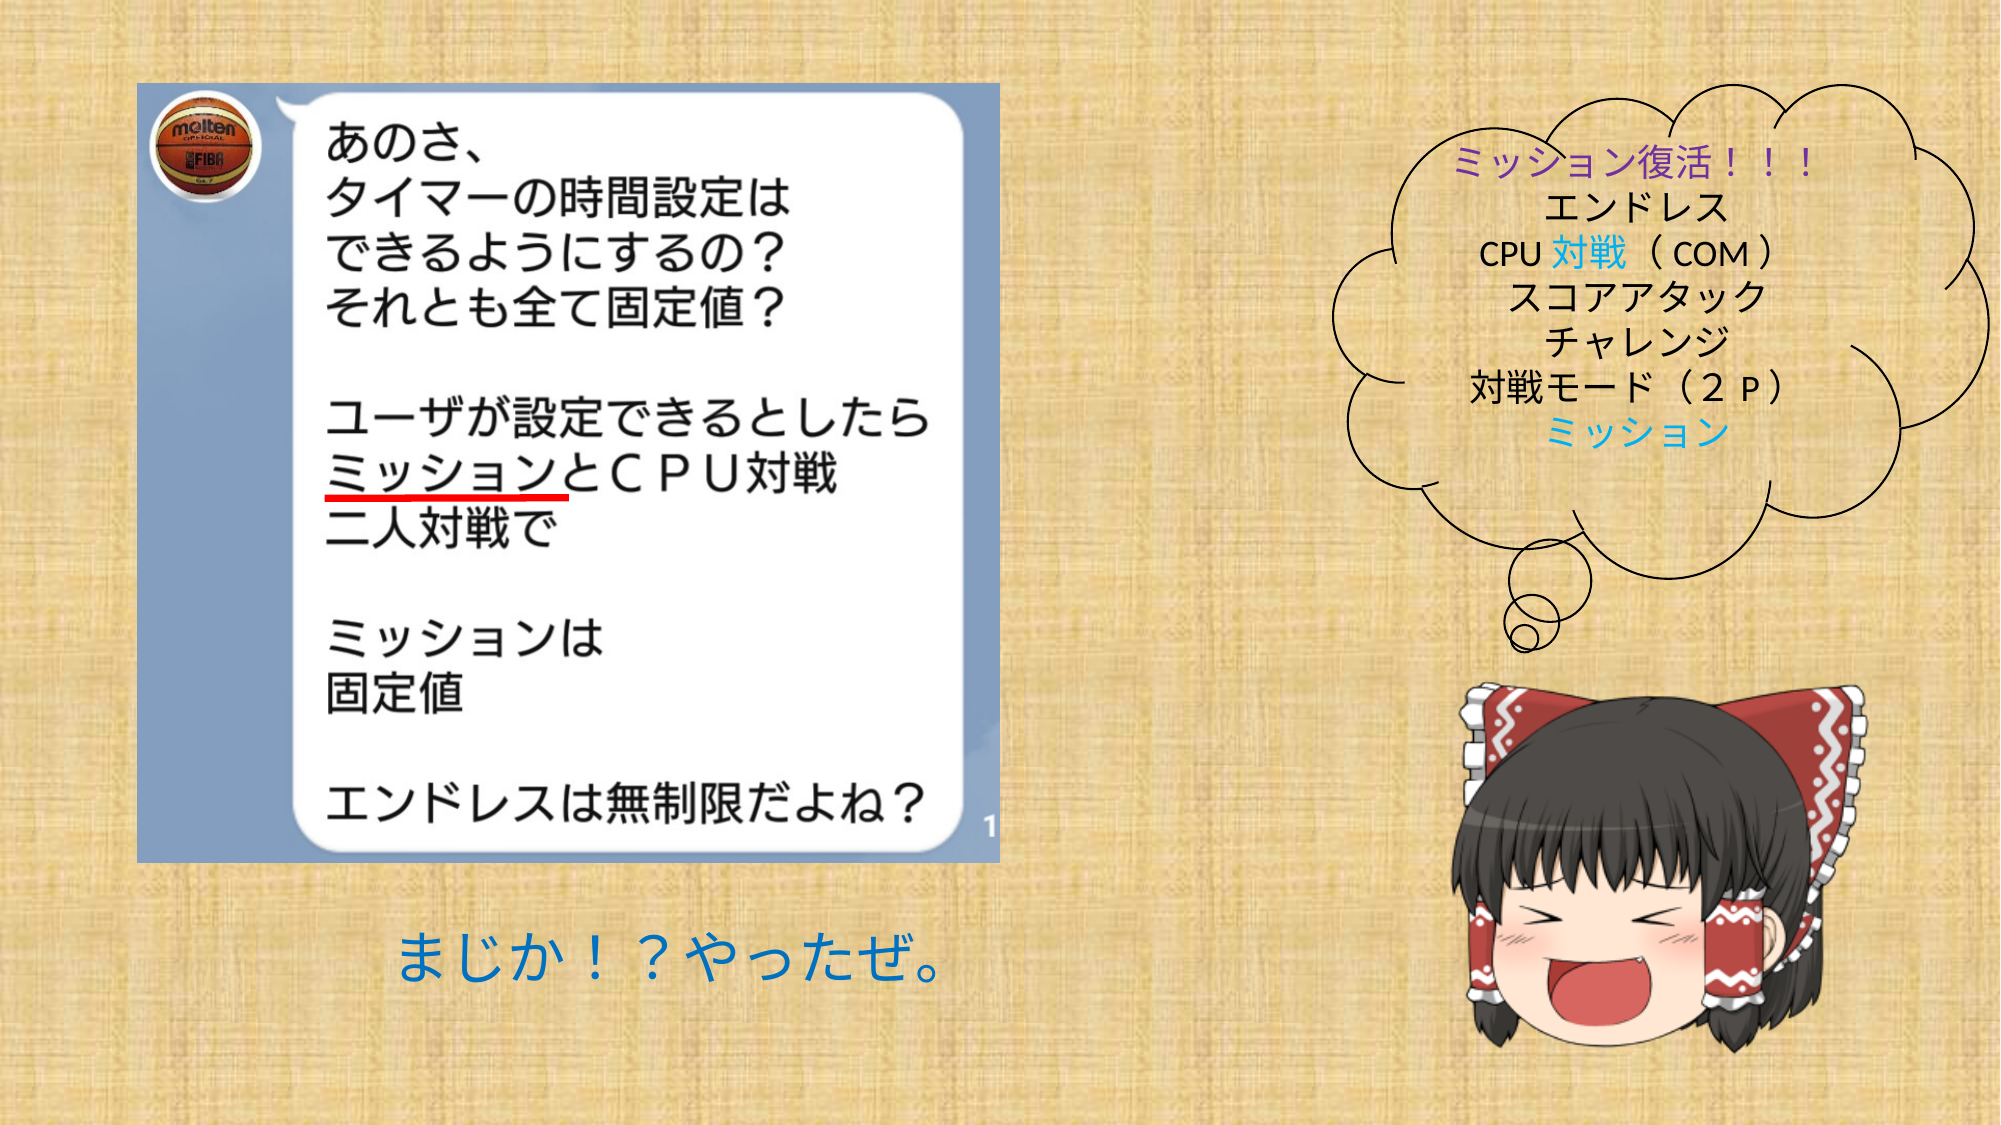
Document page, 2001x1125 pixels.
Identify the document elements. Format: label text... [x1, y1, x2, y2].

text_box ミッション復活！！！ エンドレス CPU対戦（COM） スコアアタック チャレンジ 対戦モード（２P） ミッション [1332, 83, 1990, 556]
picture [0, 0, 2001, 1125]
title まじか！？やったぜ。 [165, 825, 1200, 1000]
